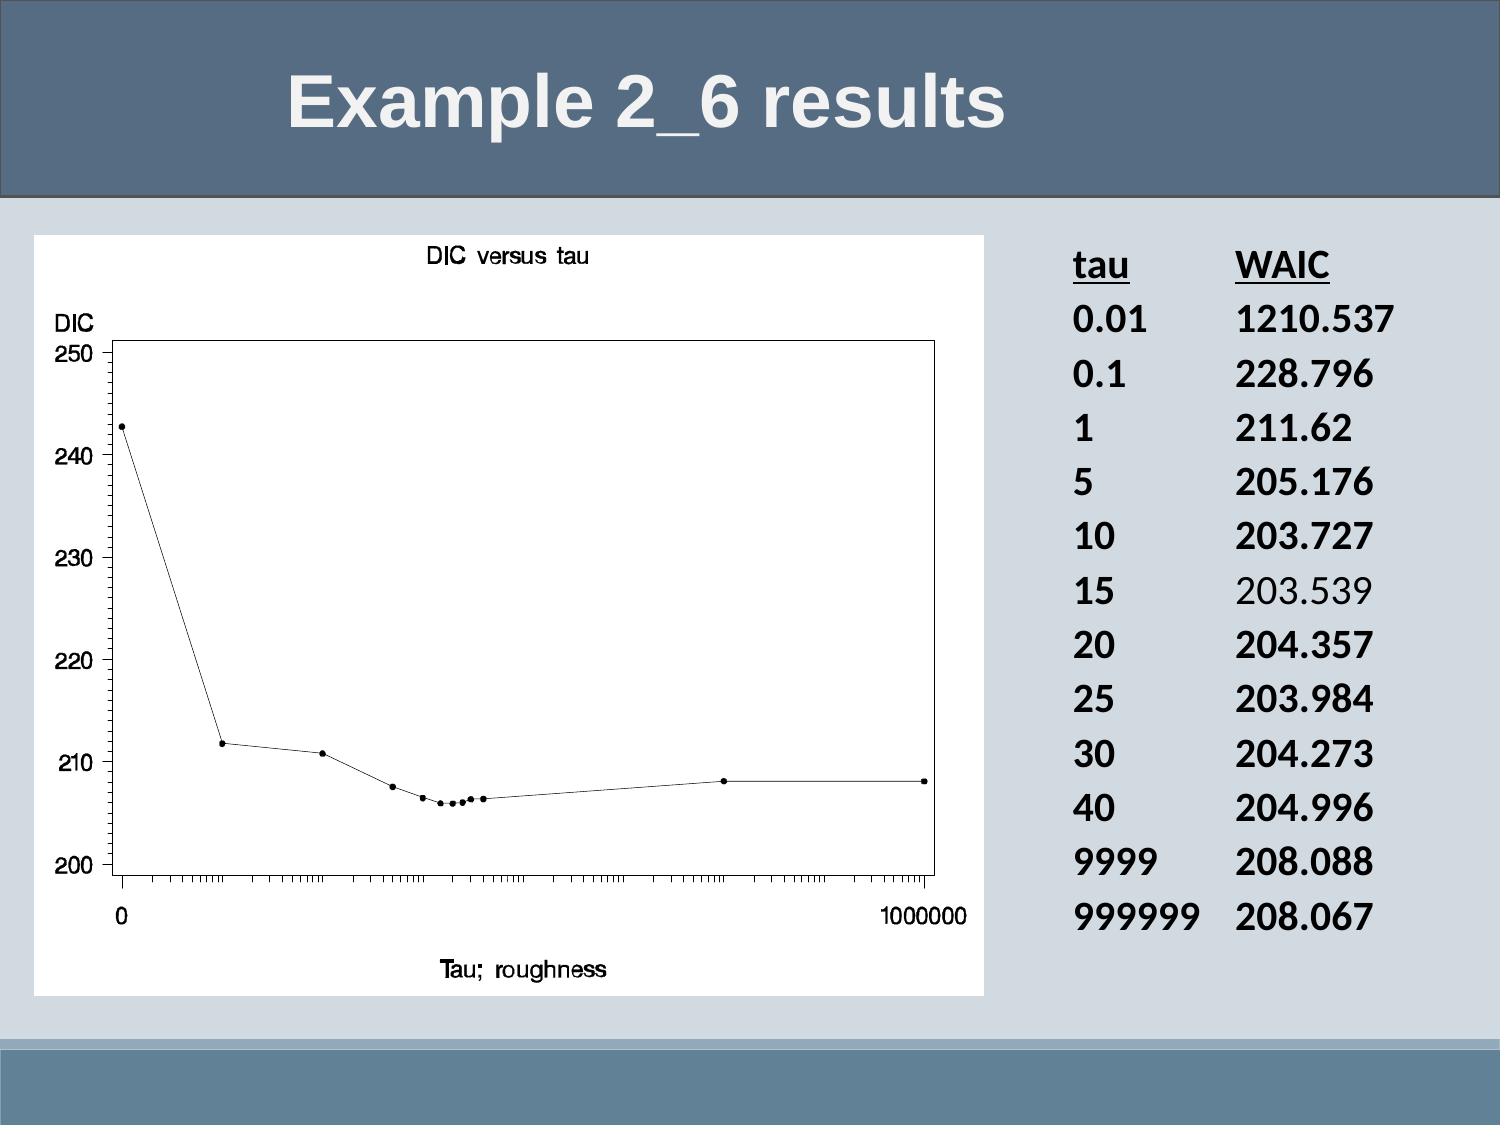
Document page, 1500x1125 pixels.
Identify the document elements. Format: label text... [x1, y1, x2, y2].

table_cell 15 [1071, 561, 1234, 615]
table_cell 205.176 [1234, 452, 1430, 506]
table_cell 5 [1071, 452, 1234, 506]
table_cell 228.796 [1234, 343, 1430, 398]
table_cell 1210.537 [1234, 289, 1430, 343]
table_cell 0.01 [1071, 289, 1234, 343]
table_cell 204.357 [1234, 615, 1430, 669]
table_cell 211.62 [1234, 398, 1430, 452]
picture [31, 234, 985, 998]
table_cell 999999 [1071, 886, 1234, 940]
table_cell 203.727 [1234, 506, 1430, 561]
table_cell 208.067 [1234, 886, 1430, 940]
table_cell 1 [1071, 398, 1234, 452]
text_box Example 2_6 results [31, 45, 1263, 151]
table_cell 30 [1071, 723, 1234, 778]
table_cell 208.088 [1234, 832, 1430, 886]
table_cell 20 [1071, 615, 1234, 669]
table_cell 203.984 [1234, 669, 1430, 723]
table_cell 203.539 [1234, 561, 1430, 615]
table_header WAIC [1234, 235, 1430, 289]
table_cell 204.273 [1234, 723, 1430, 778]
table_cell 40 [1071, 778, 1234, 832]
table_cell 0.1 [1071, 343, 1234, 398]
table_cell 25 [1071, 669, 1234, 723]
text_box [0, 0, 1500, 198]
table_header tau [1071, 235, 1234, 289]
table_cell 10 [1071, 506, 1234, 561]
table_cell 204.996 [1234, 778, 1430, 832]
table_cell 9999 [1071, 832, 1234, 886]
